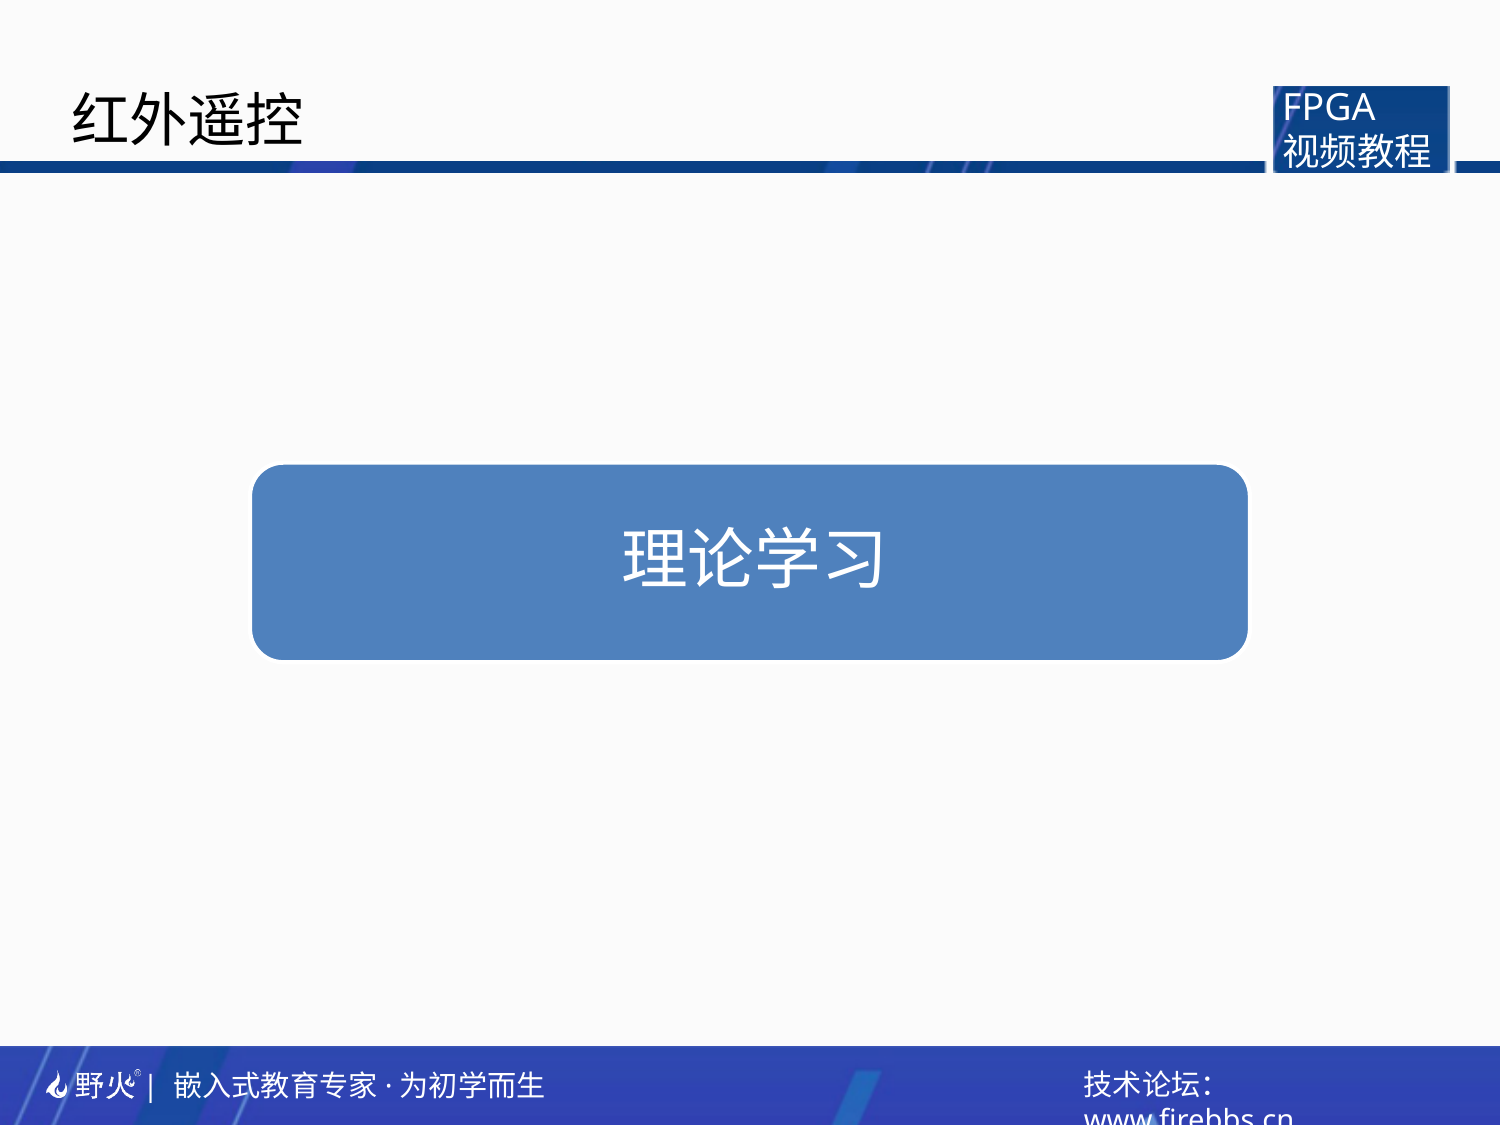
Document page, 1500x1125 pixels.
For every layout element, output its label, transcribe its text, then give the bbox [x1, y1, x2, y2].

picture [0, 1046, 1500, 1125]
picture [1209, 1116, 1218, 1125]
picture [1192, 1116, 1200, 1121]
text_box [249, 228, 1251, 897]
picture [1460, 161, 1500, 173]
picture [1103, 1115, 1109, 1125]
picture [1138, 1117, 1143, 1125]
picture [1115, 1117, 1120, 1125]
picture [1126, 1115, 1132, 1125]
picture [0, 161, 1267, 173]
text_box FPGA 视频教程 [1267, 75, 1460, 181]
text_box 红外遥控 [56, 75, 319, 161]
picture [1227, 1116, 1236, 1125]
picture [1281, 1116, 1289, 1125]
picture [1092, 1117, 1097, 1125]
